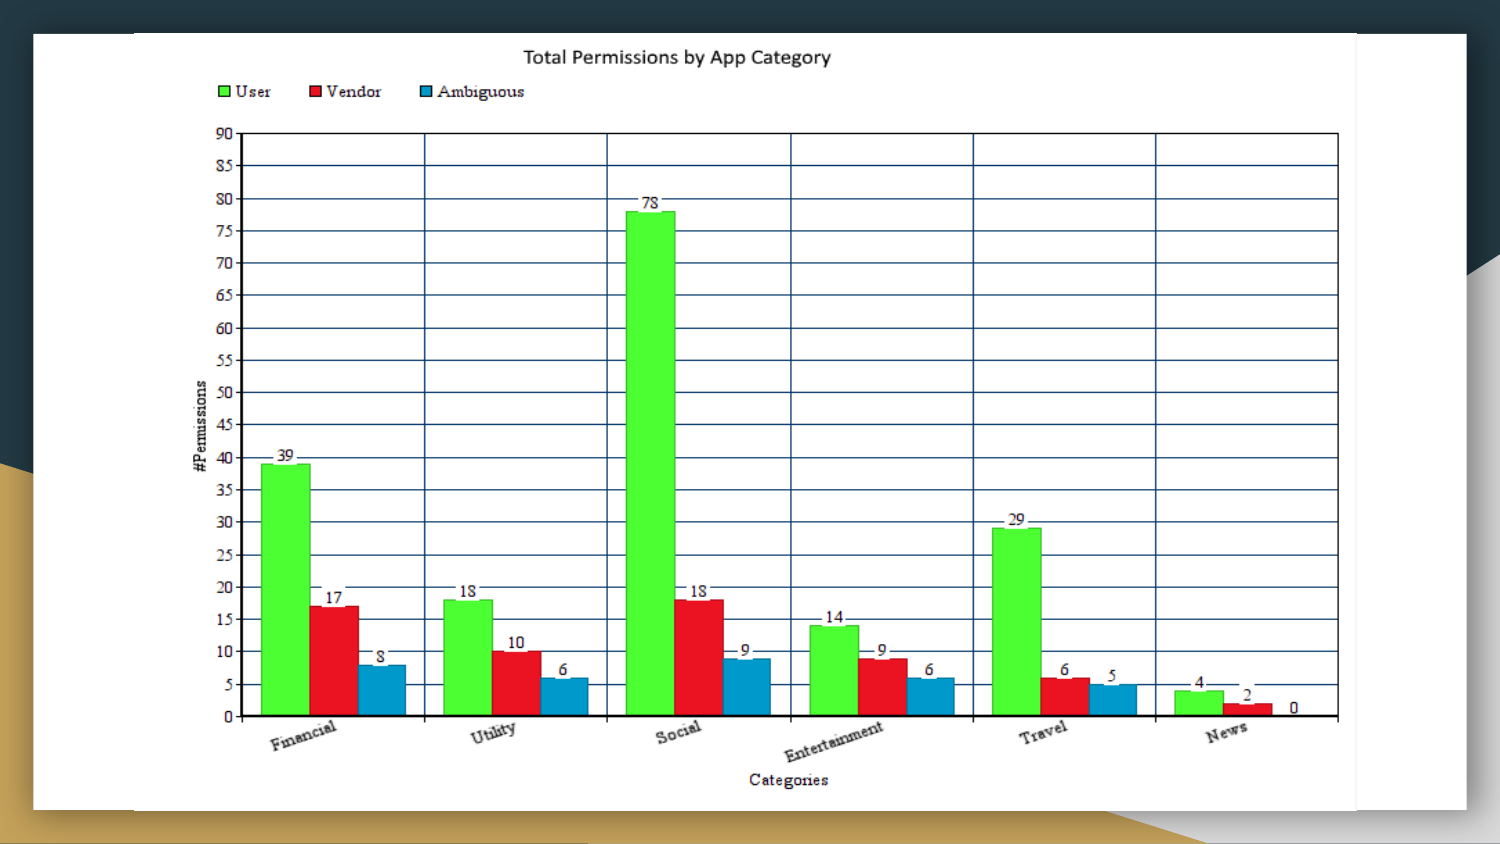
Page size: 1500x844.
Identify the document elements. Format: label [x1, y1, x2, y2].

picture [134, 33, 1358, 811]
